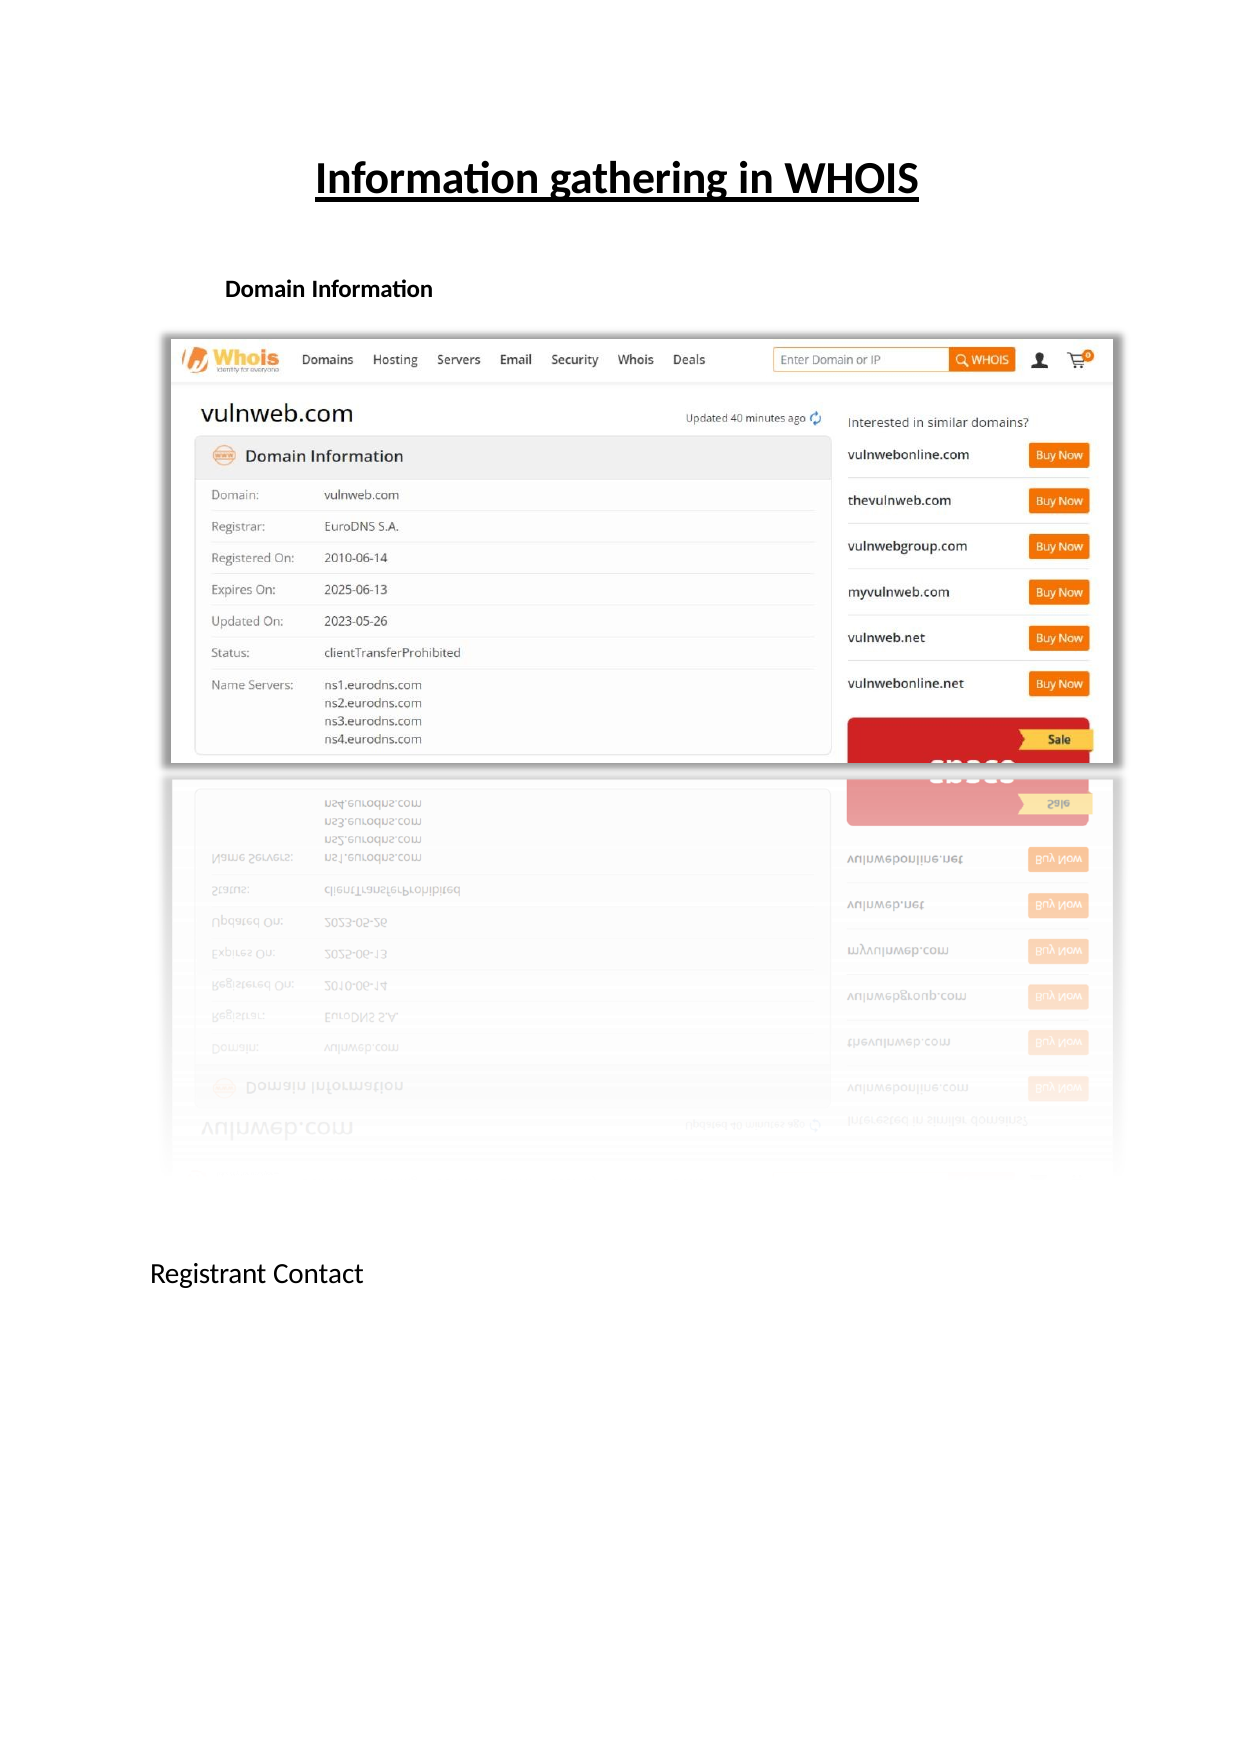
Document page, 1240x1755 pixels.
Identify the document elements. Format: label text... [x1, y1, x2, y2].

text_box Domain Information [222, 270, 439, 303]
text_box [151, 323, 1133, 1180]
text_box Information gathering in WHOIS [313, 145, 928, 203]
text_box Registrant Contact [147, 1251, 371, 1289]
